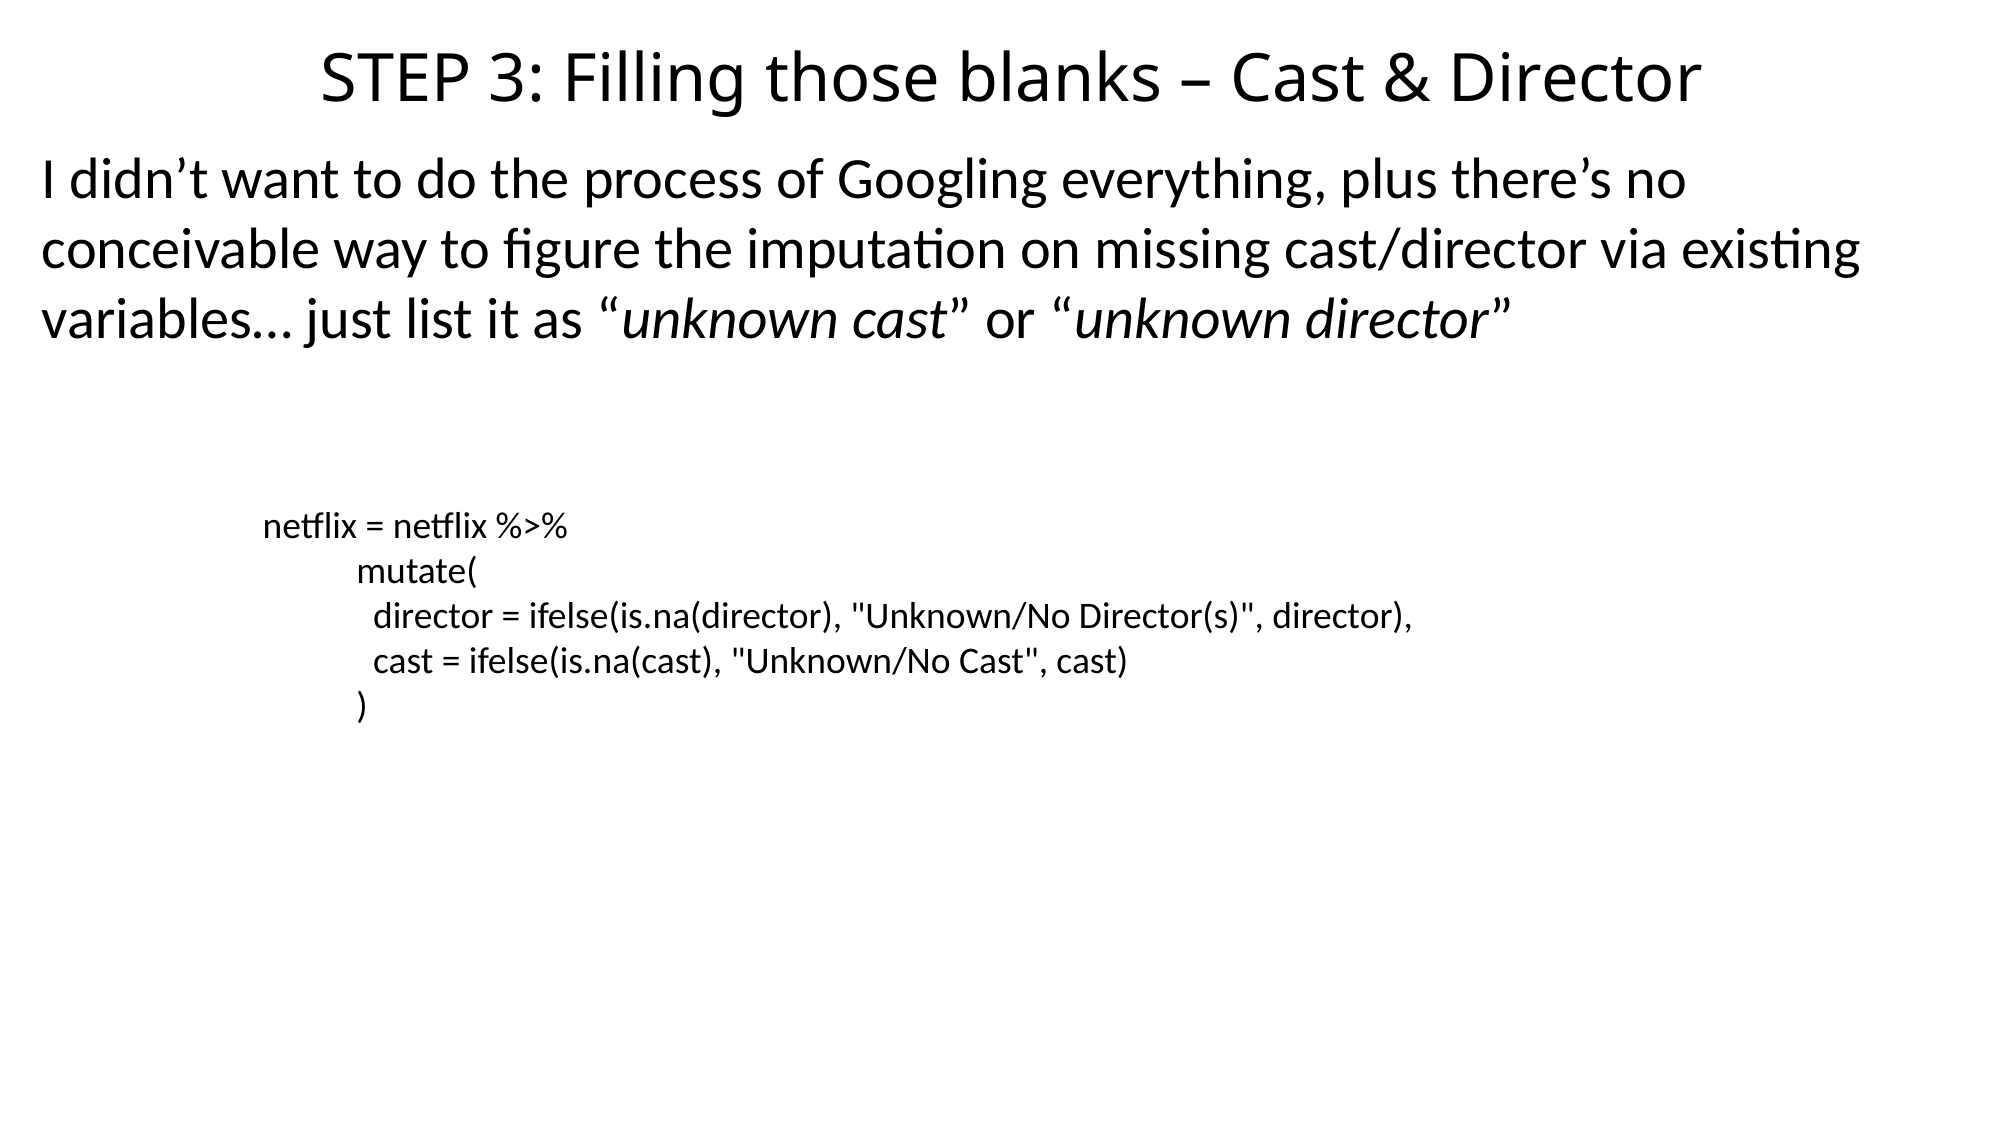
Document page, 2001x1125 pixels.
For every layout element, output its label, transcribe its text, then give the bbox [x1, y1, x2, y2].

text_box STEP 3: Filling those blanks – Cast & Director [51, 27, 1973, 123]
text_box netflix = netflix %>% mutate( director = ifelse(is.na(director), "Unknown/No Director(s)", director), cast = ifelse(is.na(cast), "Unknown/No Cast", cast) ) [247, 493, 1901, 734]
text_box I didn’t want to do the process of Googling everything, plus there’s no conceivable way to figure the imputation on missing cast/director via existing variables… just list it as “unknown cast” or “unknown director” [27, 132, 1973, 358]
